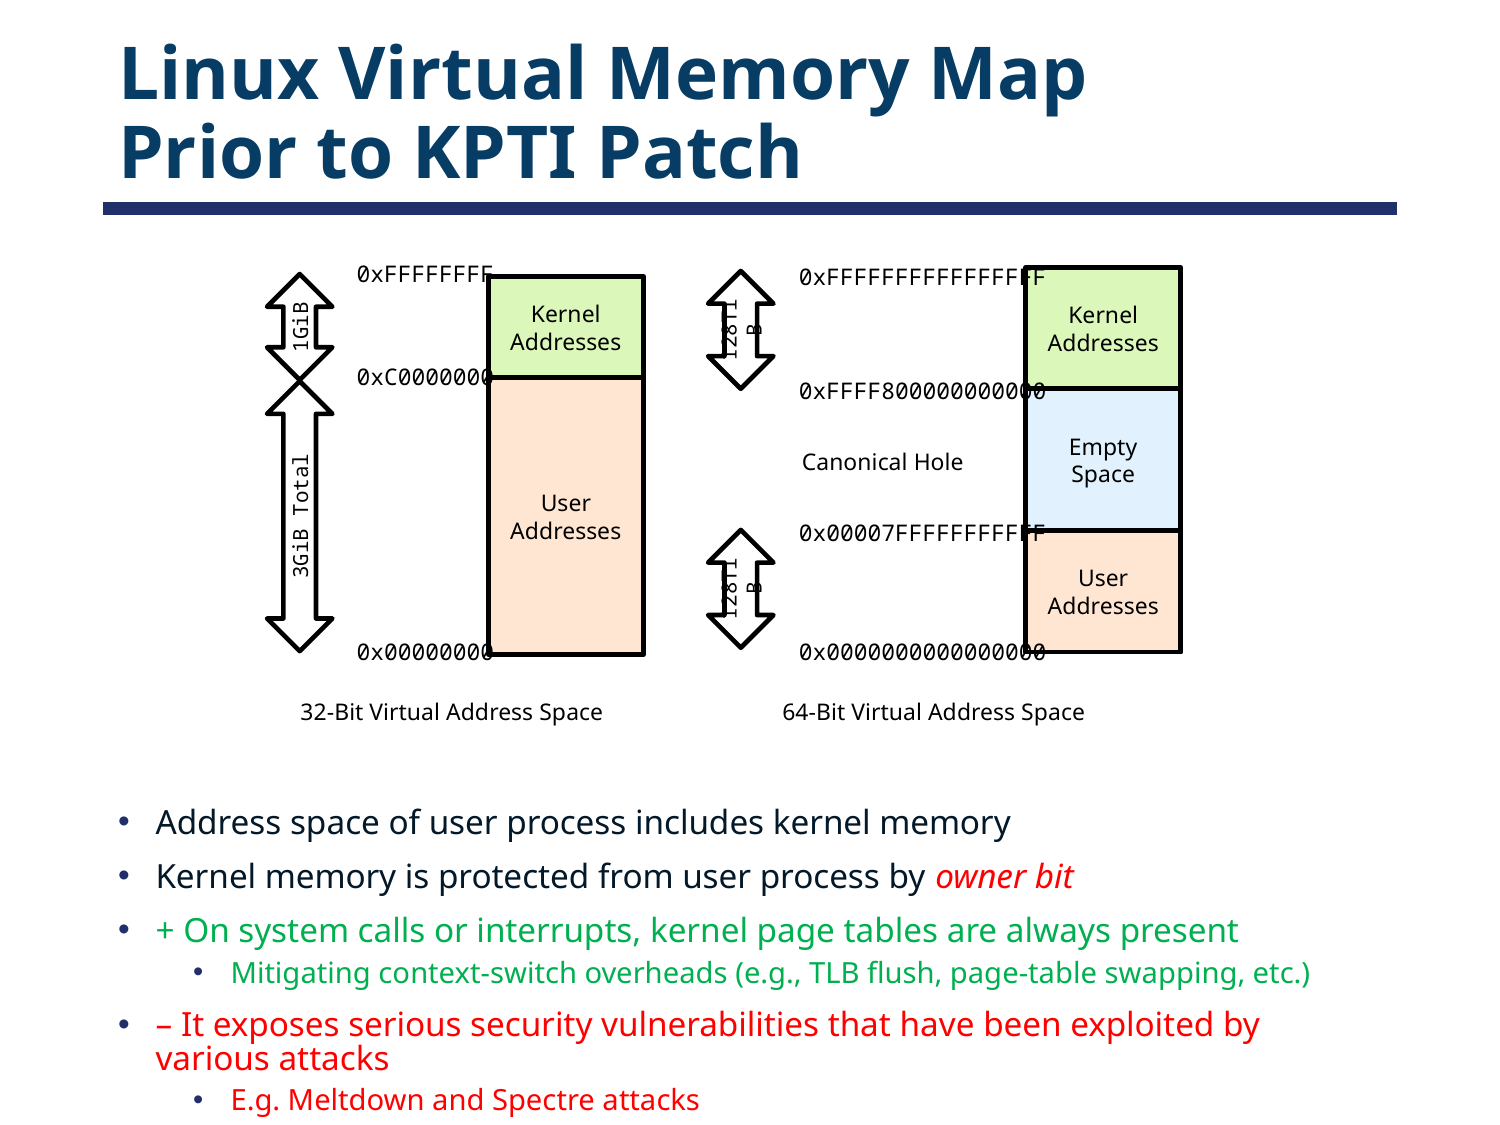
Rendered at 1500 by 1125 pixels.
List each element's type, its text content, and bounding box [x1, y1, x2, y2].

list Address space of user process includes kernel memory Kernel memory is protected from user process by owner bit + On system calls or interrupts, kernel page tables are always present Mitigating context-switch overheads (e.g., TLB flush, page-table swapping, etc.) – It exposes serious security vulnerabilities that have been exploited by various attacks E.g. Meltdown and Spectre attacks [103, 799, 1397, 1091]
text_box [267, 253, 1181, 729]
title Linux Virtual Memory Map Prior to KPTI Patch [103, 34, 1397, 197]
